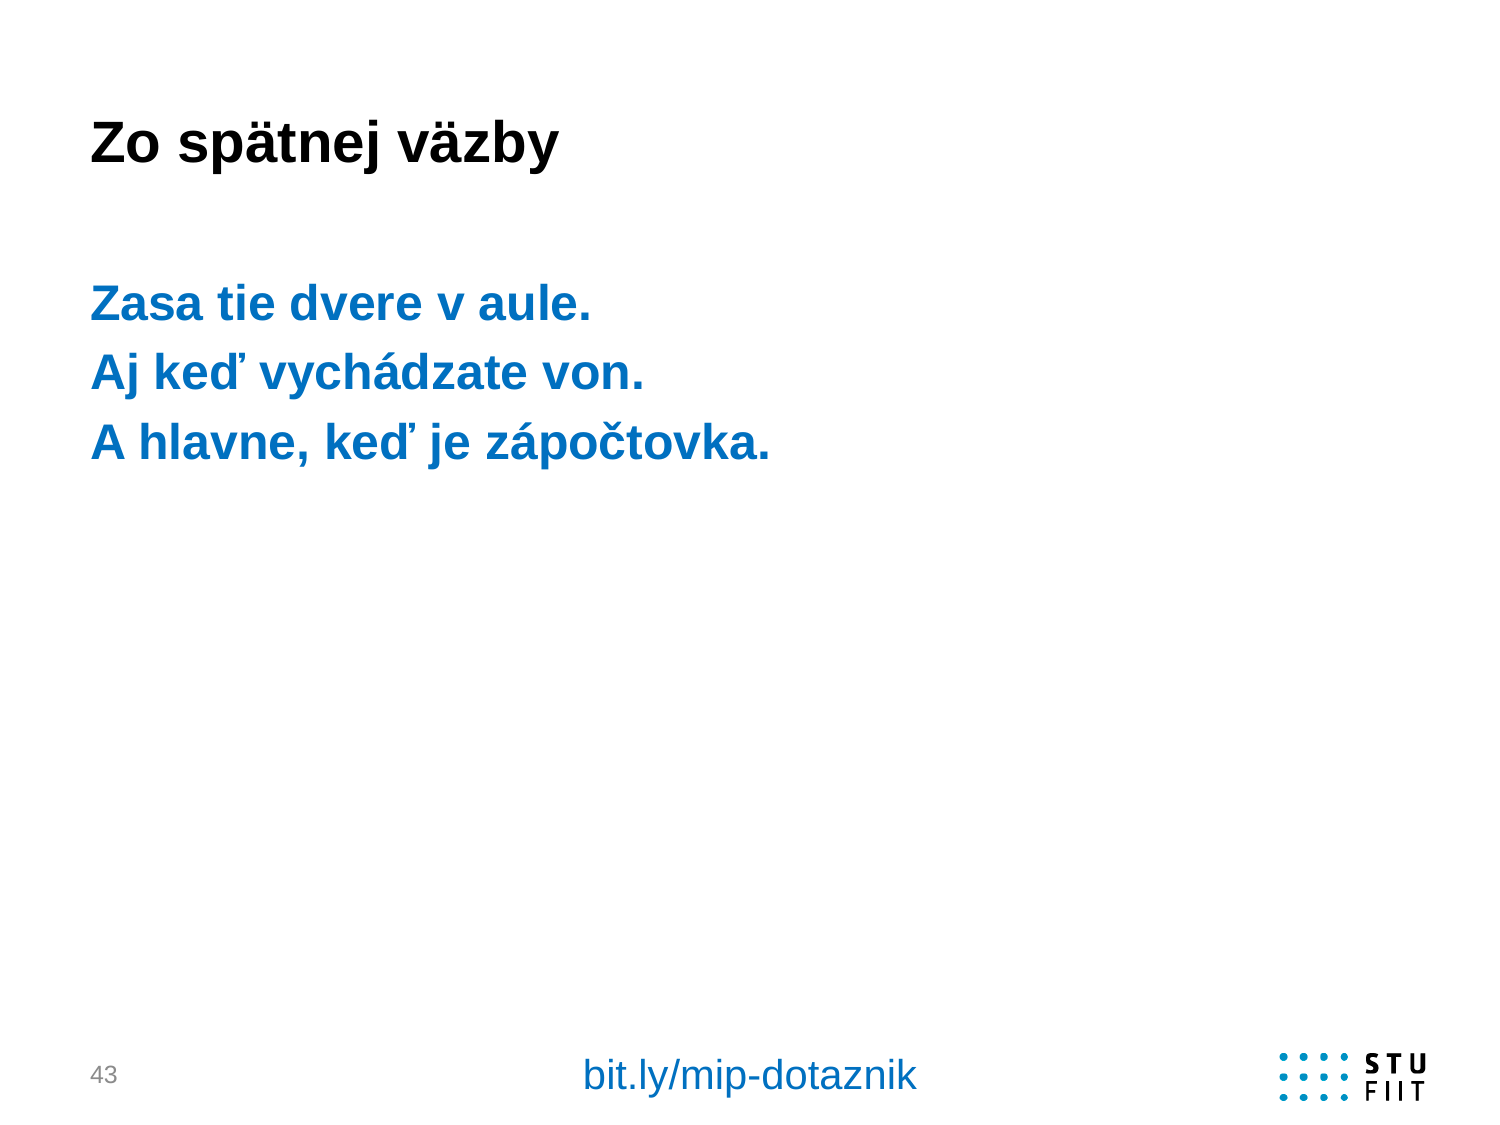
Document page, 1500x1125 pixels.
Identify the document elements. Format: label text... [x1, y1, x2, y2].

picture [1269, 1045, 1436, 1118]
text_box bit.ly/mip-dotaznik [496, 1042, 1004, 1103]
title Zo spätnej väzby [75, 45, 1425, 233]
slide_number 43 [75, 1043, 425, 1104]
list Zasa tie dvere v aule. Aj keď vychádzate von. A hlavne, keď je zápočtovka. [75, 262, 1425, 1005]
